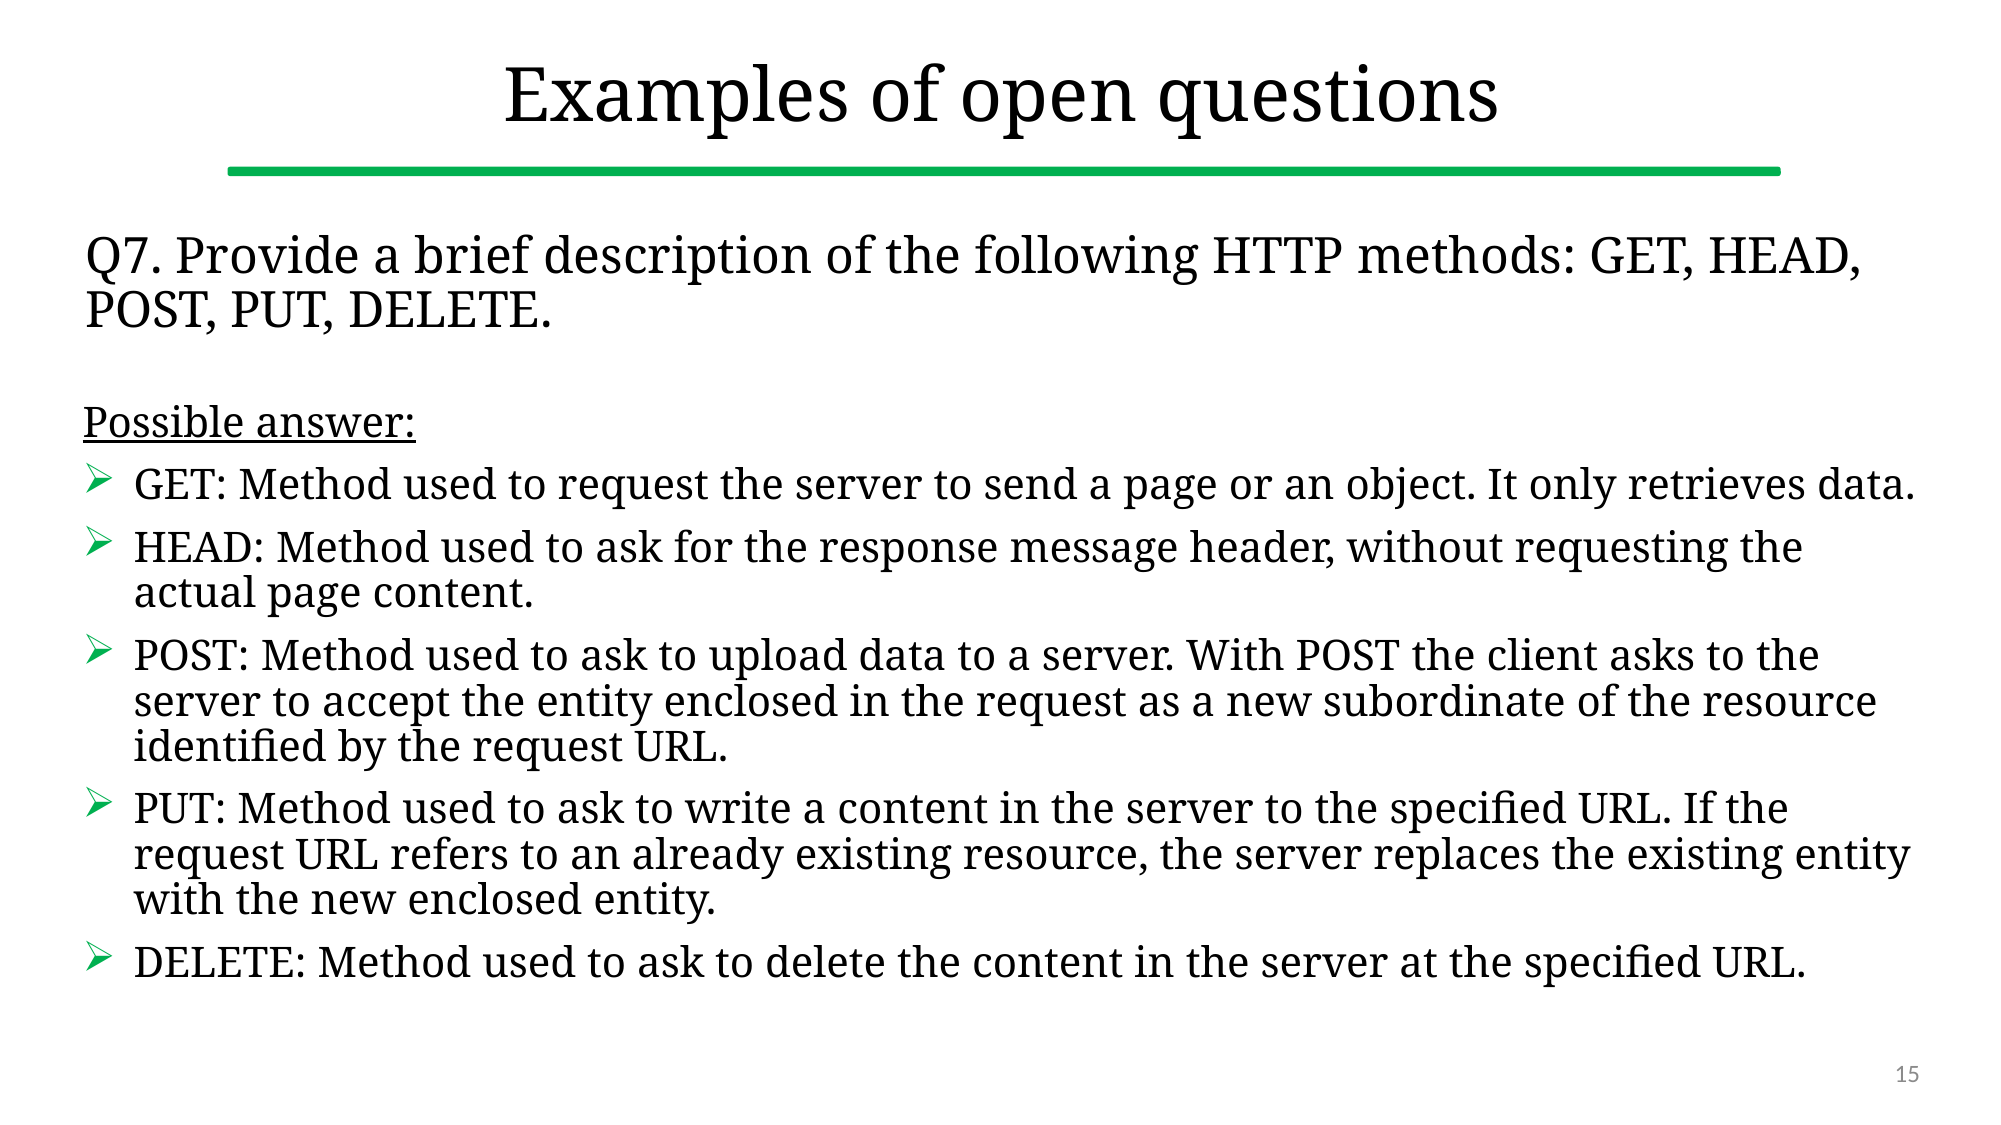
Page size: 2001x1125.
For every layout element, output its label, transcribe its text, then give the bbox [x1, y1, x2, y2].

text_box Possible answer: GET: Method used to request the server to send a page or an object. It only retrieves data. HEAD: Method used to ask for the response message header, without requesting the actual page content. POST: Method used to ask to upload data to a server. With POST the client asks to the server to accept the entity enclosed in the request as a new subordinate of the resource identified by the request URL. PUT: Method used to ask to write a content in the server to the specified URL. If the request URL refers to an already existing resource, the server replaces the existing entity with the new enclosed entity. DELETE: Method used to ask to delete the content in the server at the specified URL. [67, 393, 1933, 1043]
title Examples of open questions [70, 26, 1936, 168]
slide_number 15 [1412, 1042, 1936, 1103]
list Q7. Provide a brief description of the following HTTP methods: GET, HEAD, POST, PUT, DELETE. [70, 223, 1936, 365]
